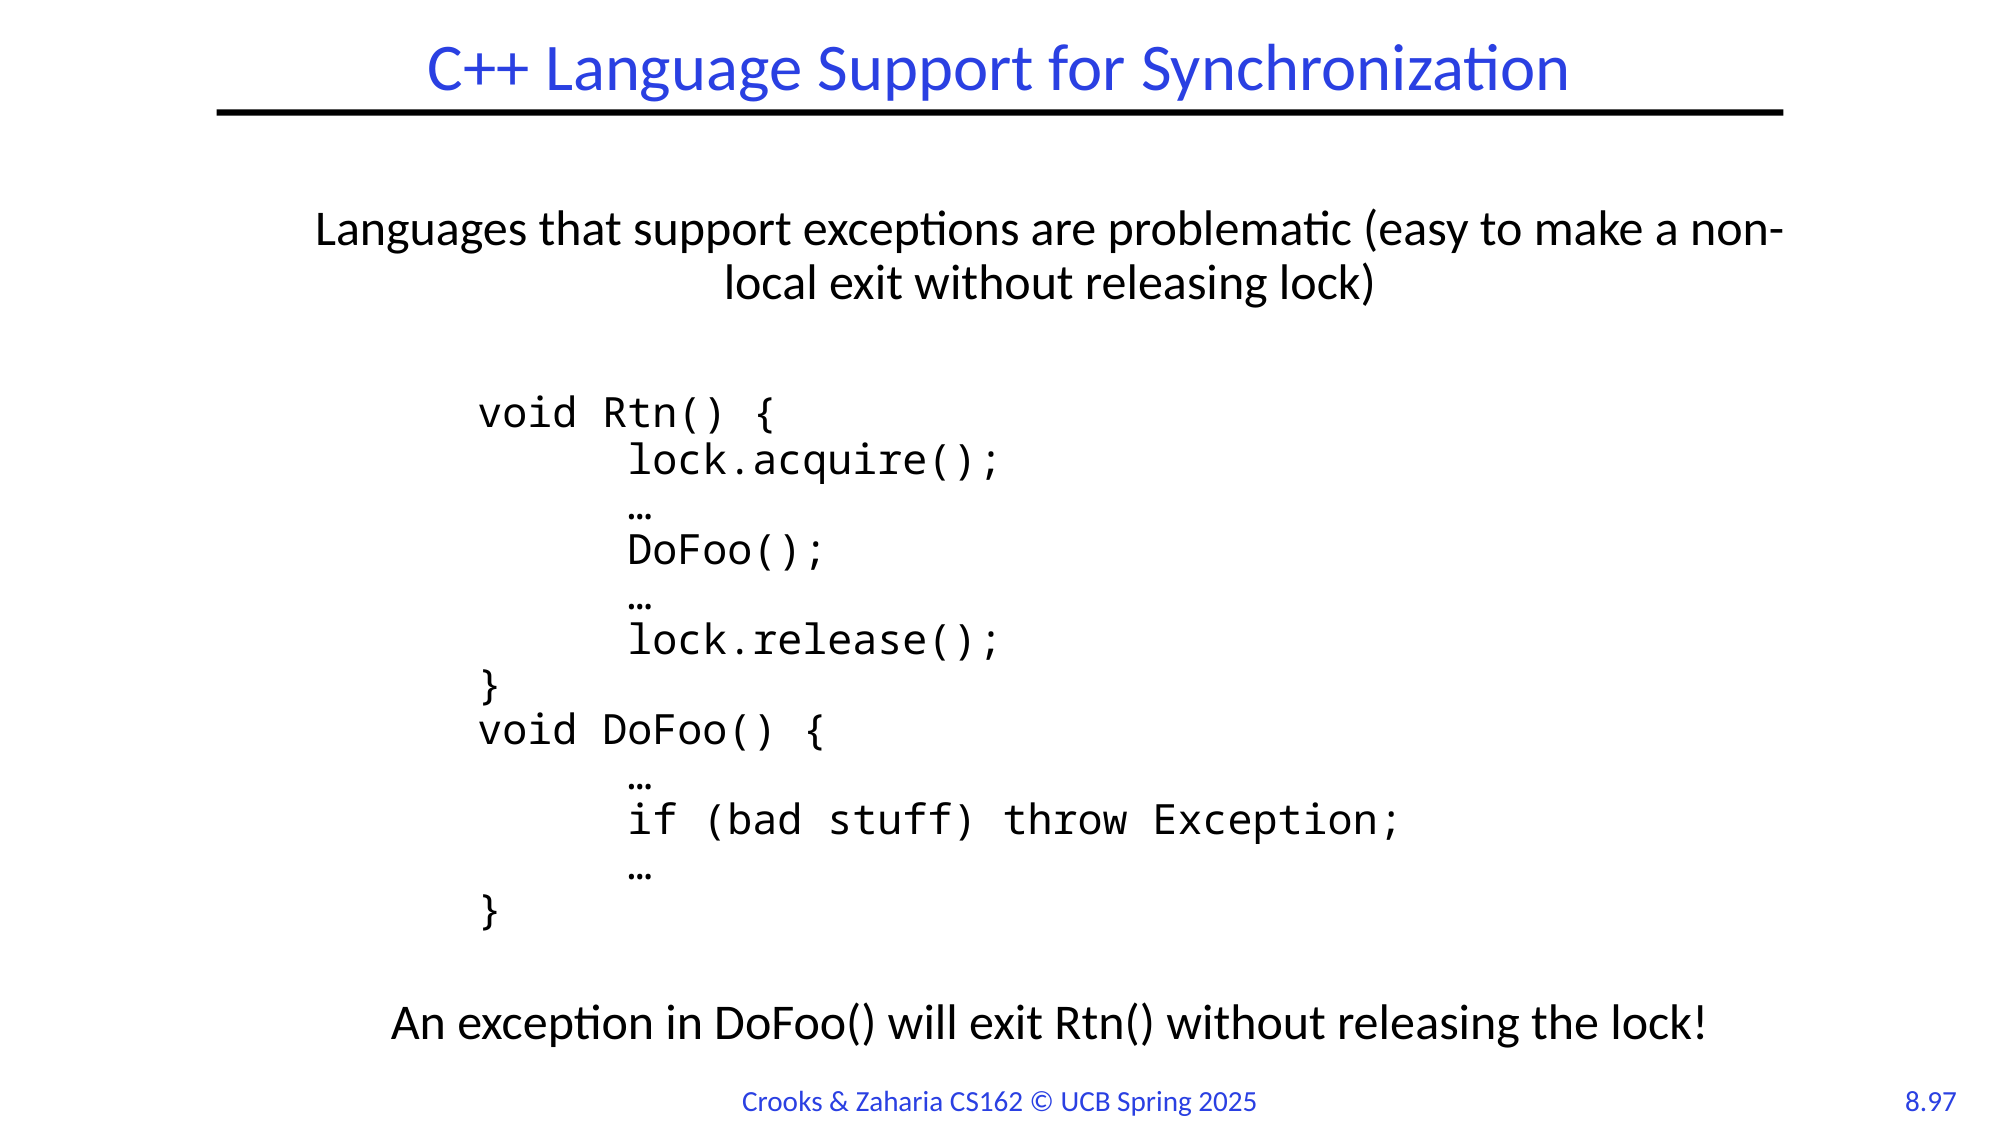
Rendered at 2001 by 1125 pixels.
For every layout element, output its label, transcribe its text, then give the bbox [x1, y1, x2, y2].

list Languages that support exceptions are problematic (easy to make a non-local exit without releasing lock) void Rtn() { lock.acquire(); … DoFoo(); … lock.release(); } void DoFoo() { … if (bad stuff) throw Exception; … } An exception in DoFoo() will exit Rtn() without releasing the lock! [200, 125, 1825, 1088]
title C++ Language Support for Synchronization [12, 24, 1988, 113]
